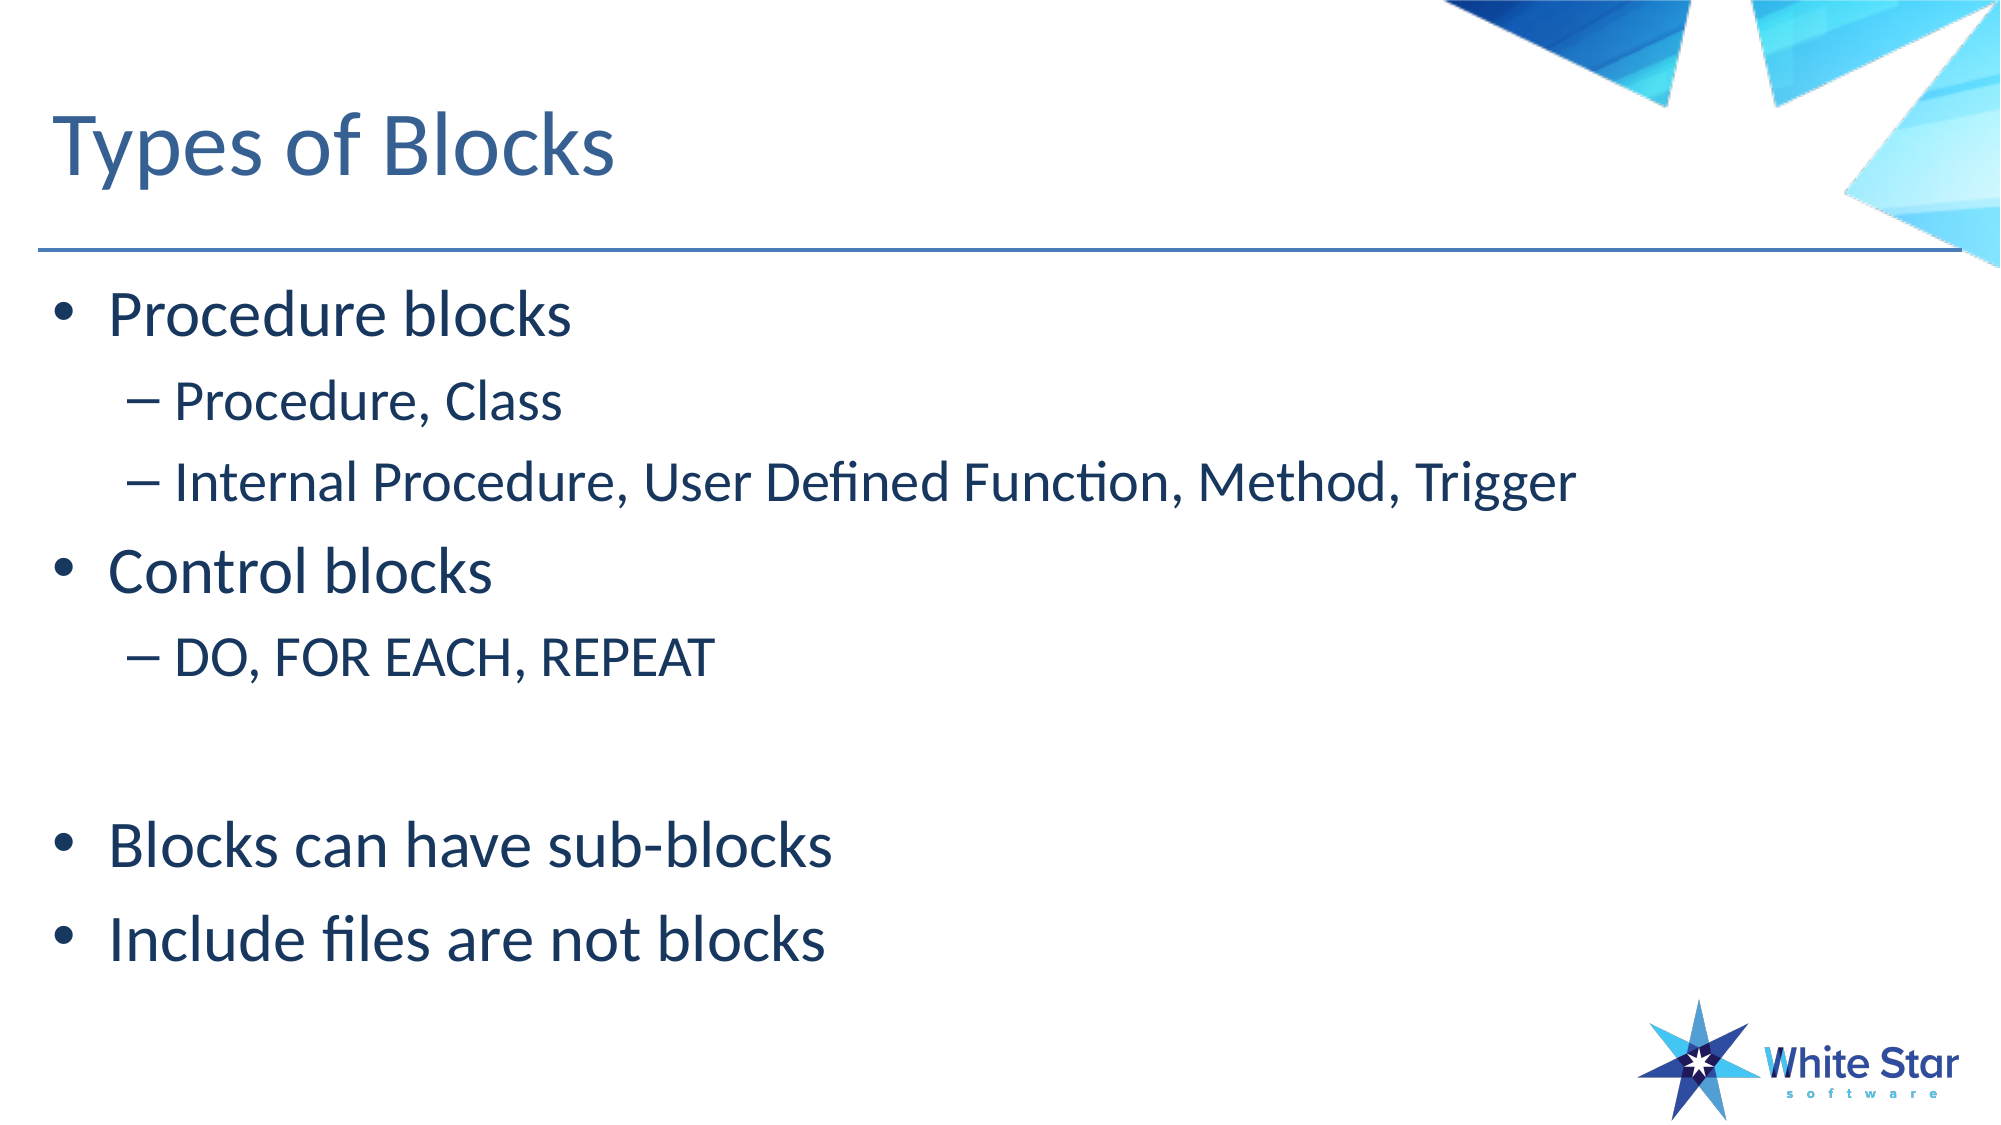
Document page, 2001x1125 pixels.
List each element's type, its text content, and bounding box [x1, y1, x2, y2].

title Types of Blocks [37, 45, 1800, 233]
picture [1443, 0, 2000, 268]
picture [1637, 1005, 1959, 1121]
list Procedure blocks Procedure, Class Internal Procedure, User Defined Function, Method, Trigger Control blocks DO, FOR EACH, REPEAT Blocks can have sub-blocks Include files are not blocks [37, 262, 1963, 1005]
